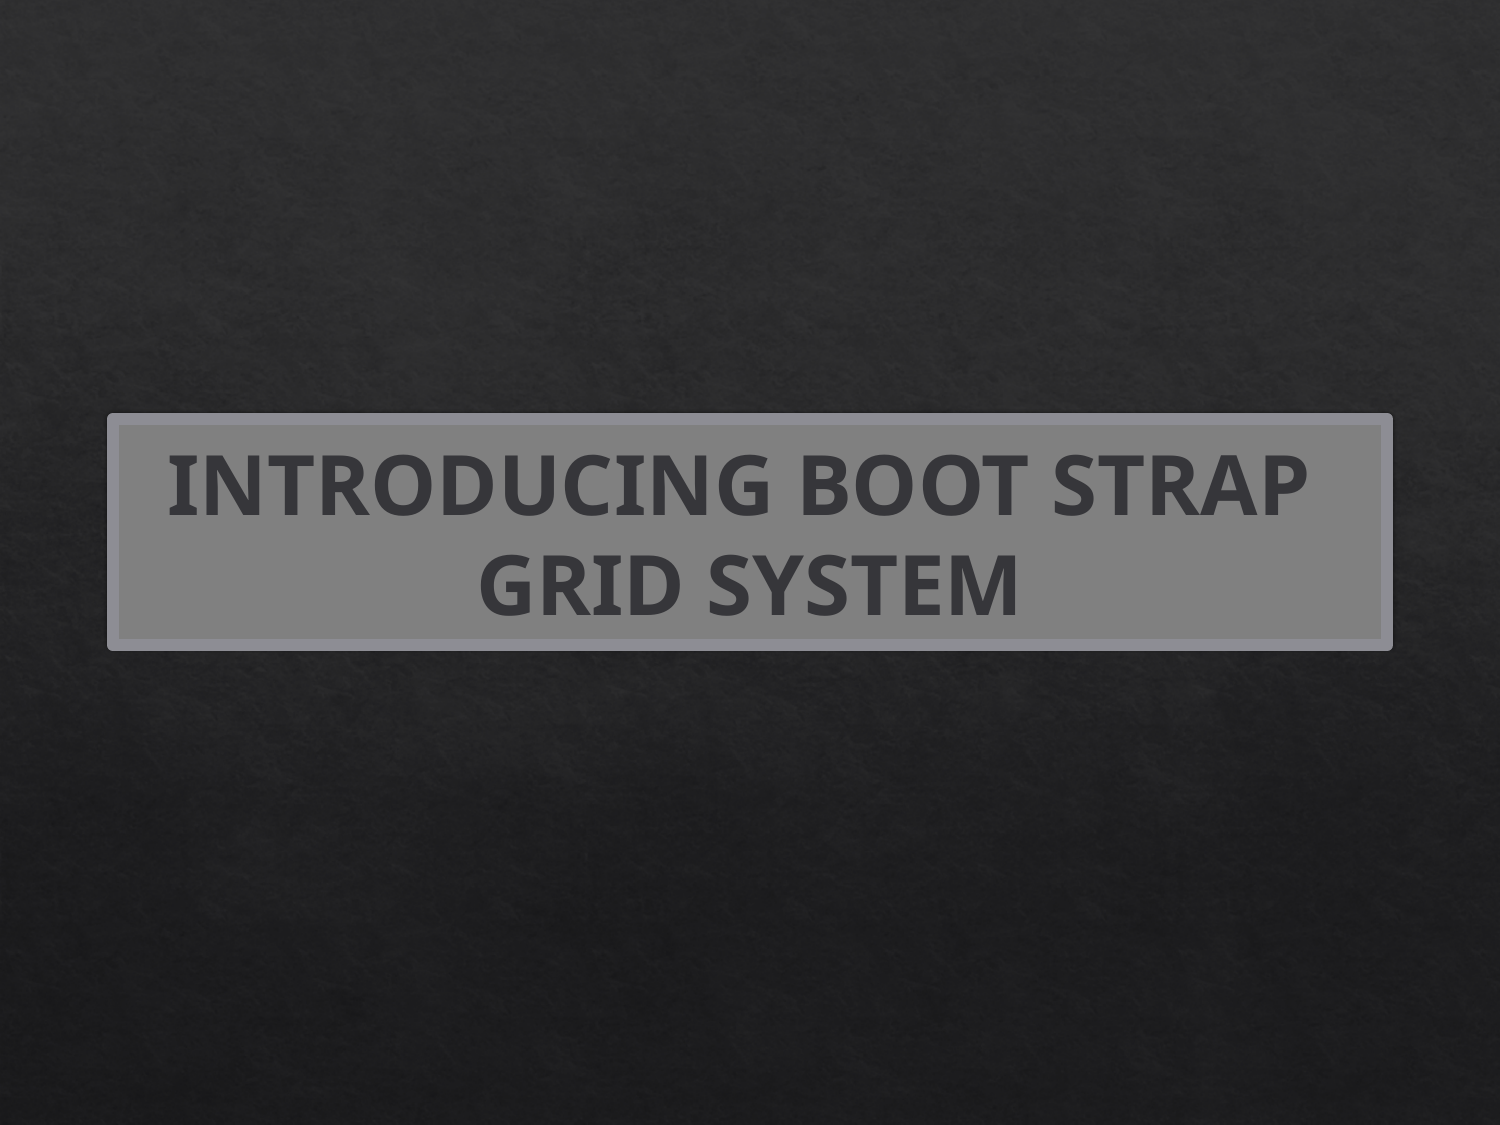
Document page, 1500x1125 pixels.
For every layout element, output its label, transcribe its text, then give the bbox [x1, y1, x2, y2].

title INTRODUCING BOOT STRAP GRID SYSTEM [113, 479, 1387, 646]
text_box [113, 418, 1387, 479]
